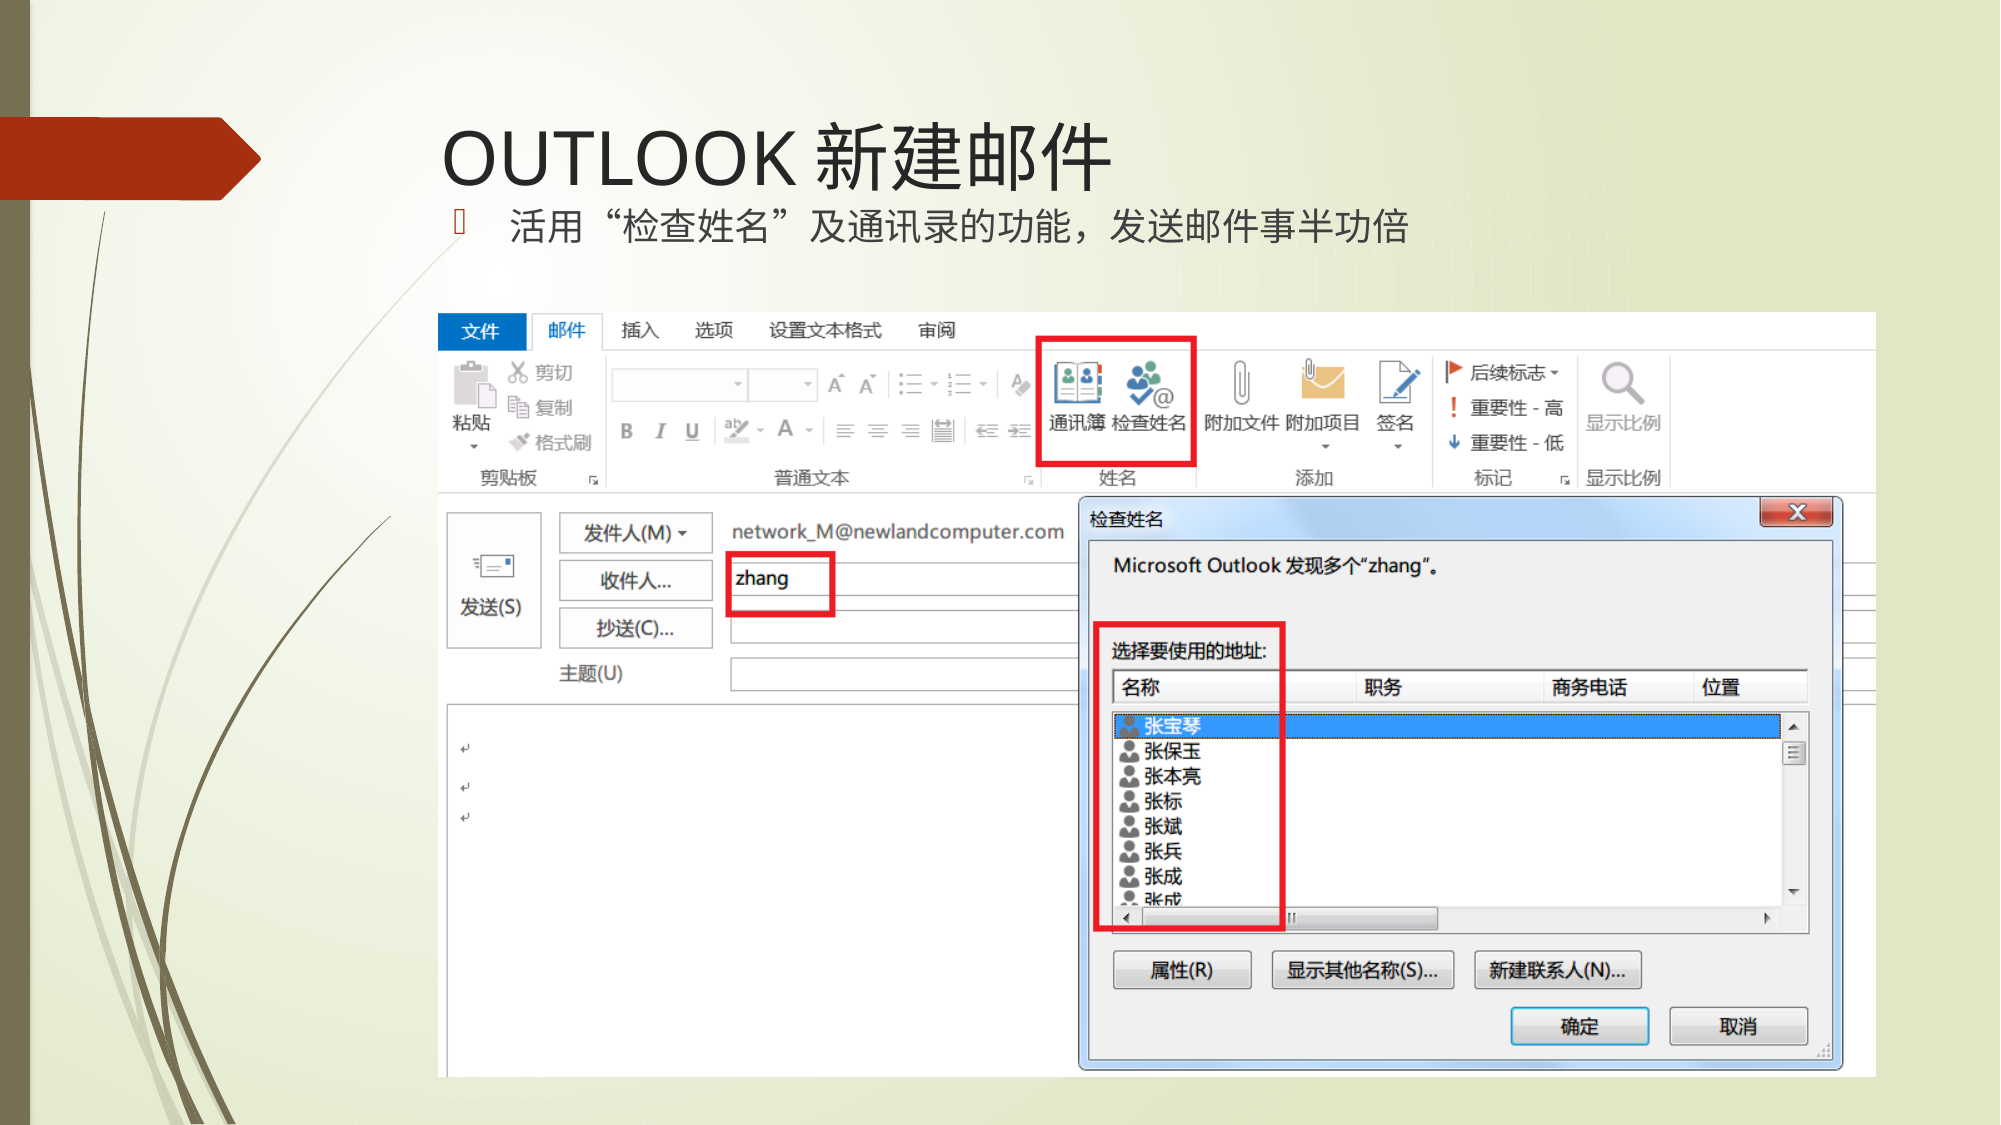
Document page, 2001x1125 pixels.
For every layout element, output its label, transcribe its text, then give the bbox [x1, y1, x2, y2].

list 活用“检查姓名”及通讯录的功能，发送邮件事半功倍 [438, 195, 1901, 816]
title OUTLOOK新建邮件 [425, 102, 1888, 313]
picture [437, 312, 1877, 1077]
